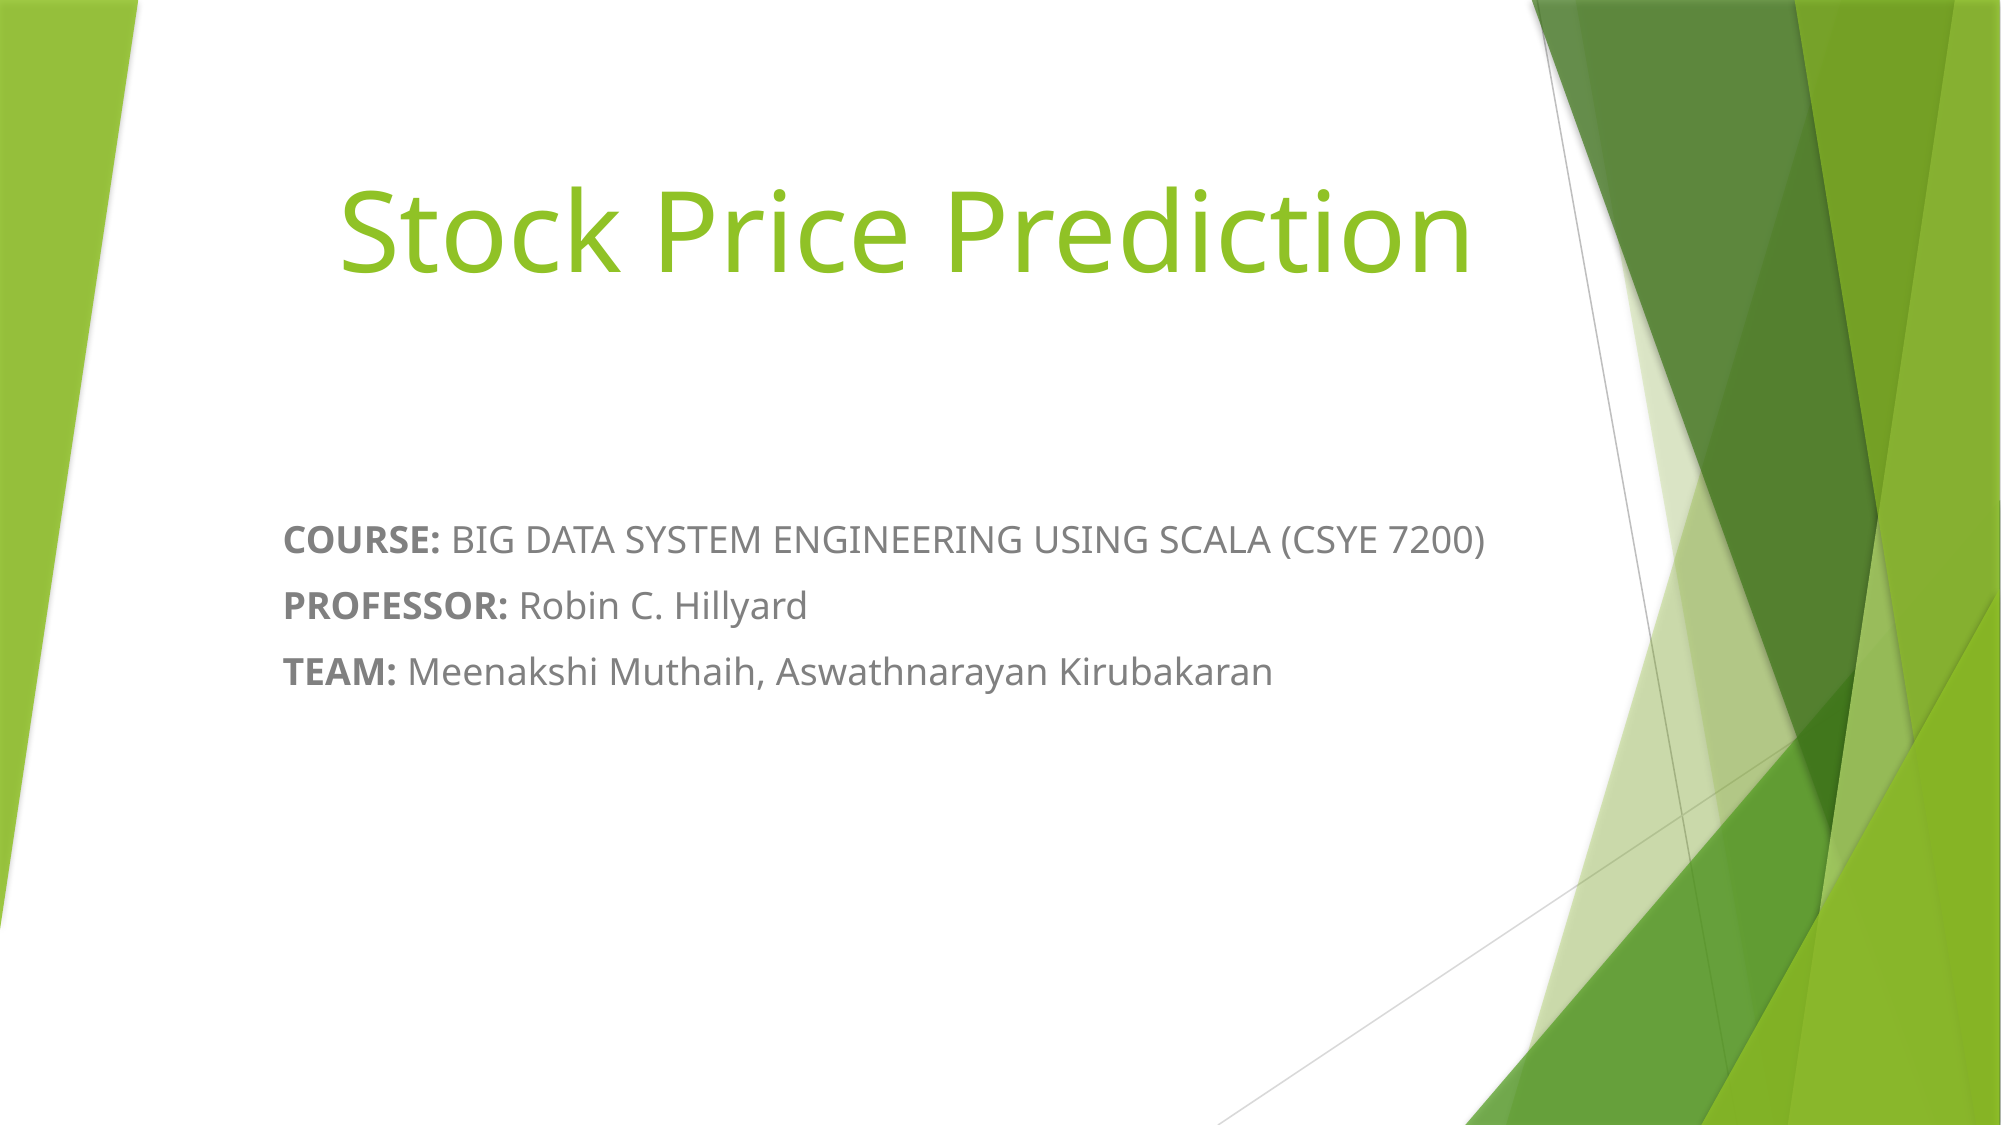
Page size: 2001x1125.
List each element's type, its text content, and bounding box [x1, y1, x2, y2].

subtitle COURSE: BIG DATA SYSTEM ENGINEERING USING SCALA (CSYE 7200) PROFESSOR: Robin C. Hillyard TEAM: Meenakshi Muthaih, Aswathnarayan Kirubakaran [267, 508, 1522, 845]
title Stock Price Prediction [217, 167, 1492, 438]
